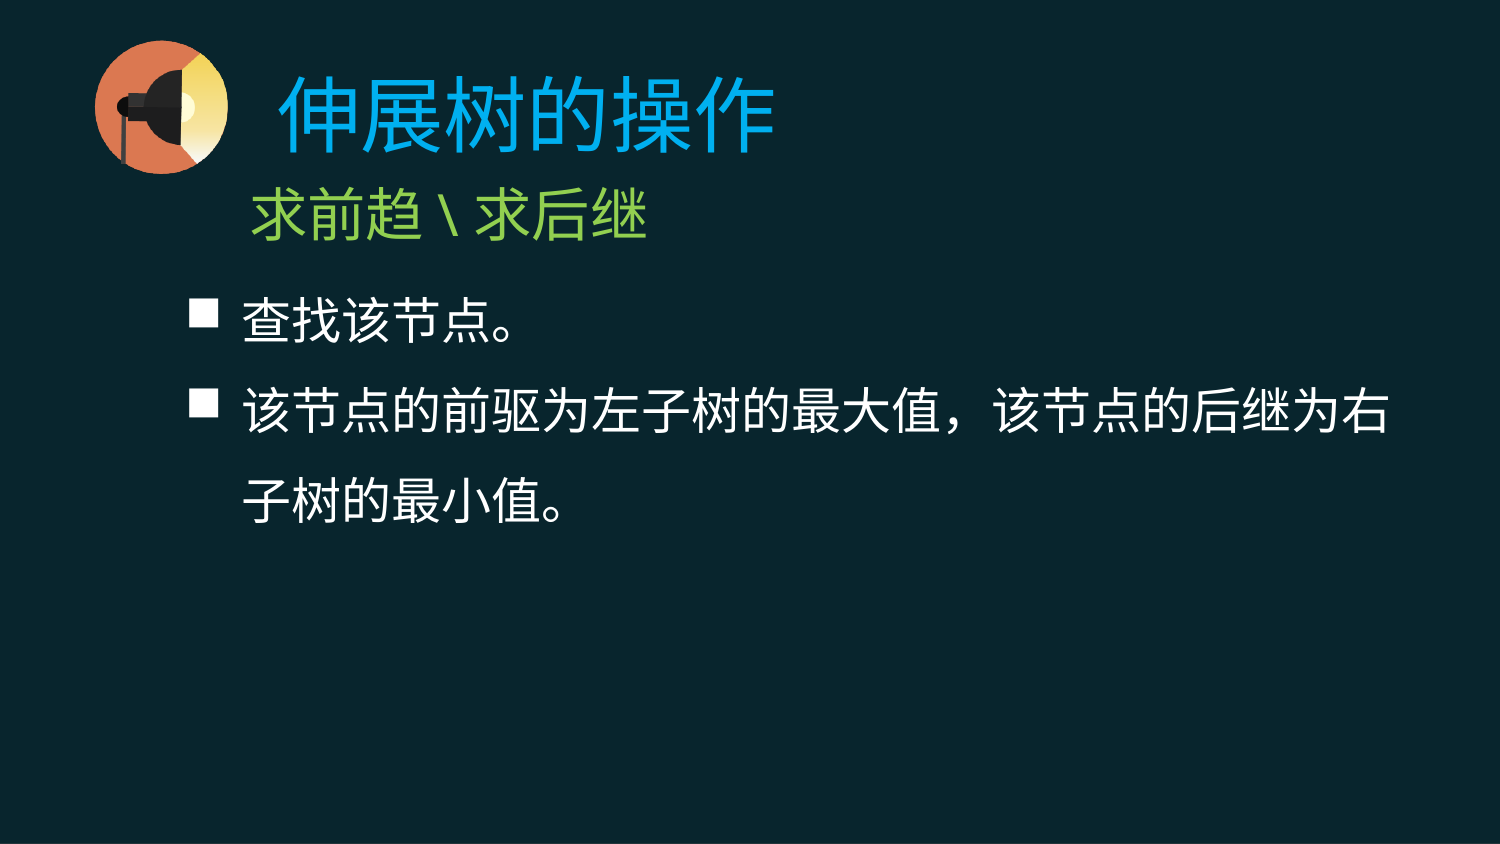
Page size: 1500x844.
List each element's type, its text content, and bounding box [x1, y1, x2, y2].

list 求前趋\求后继 [237, 172, 687, 251]
picture [94, 40, 228, 174]
text_box 伸展树的操作 [262, 55, 1315, 171]
text_box 查找该节点。 该节点的前驱为左子树的最大值，该节点的后继为右子树的最小值。 [170, 251, 1407, 537]
